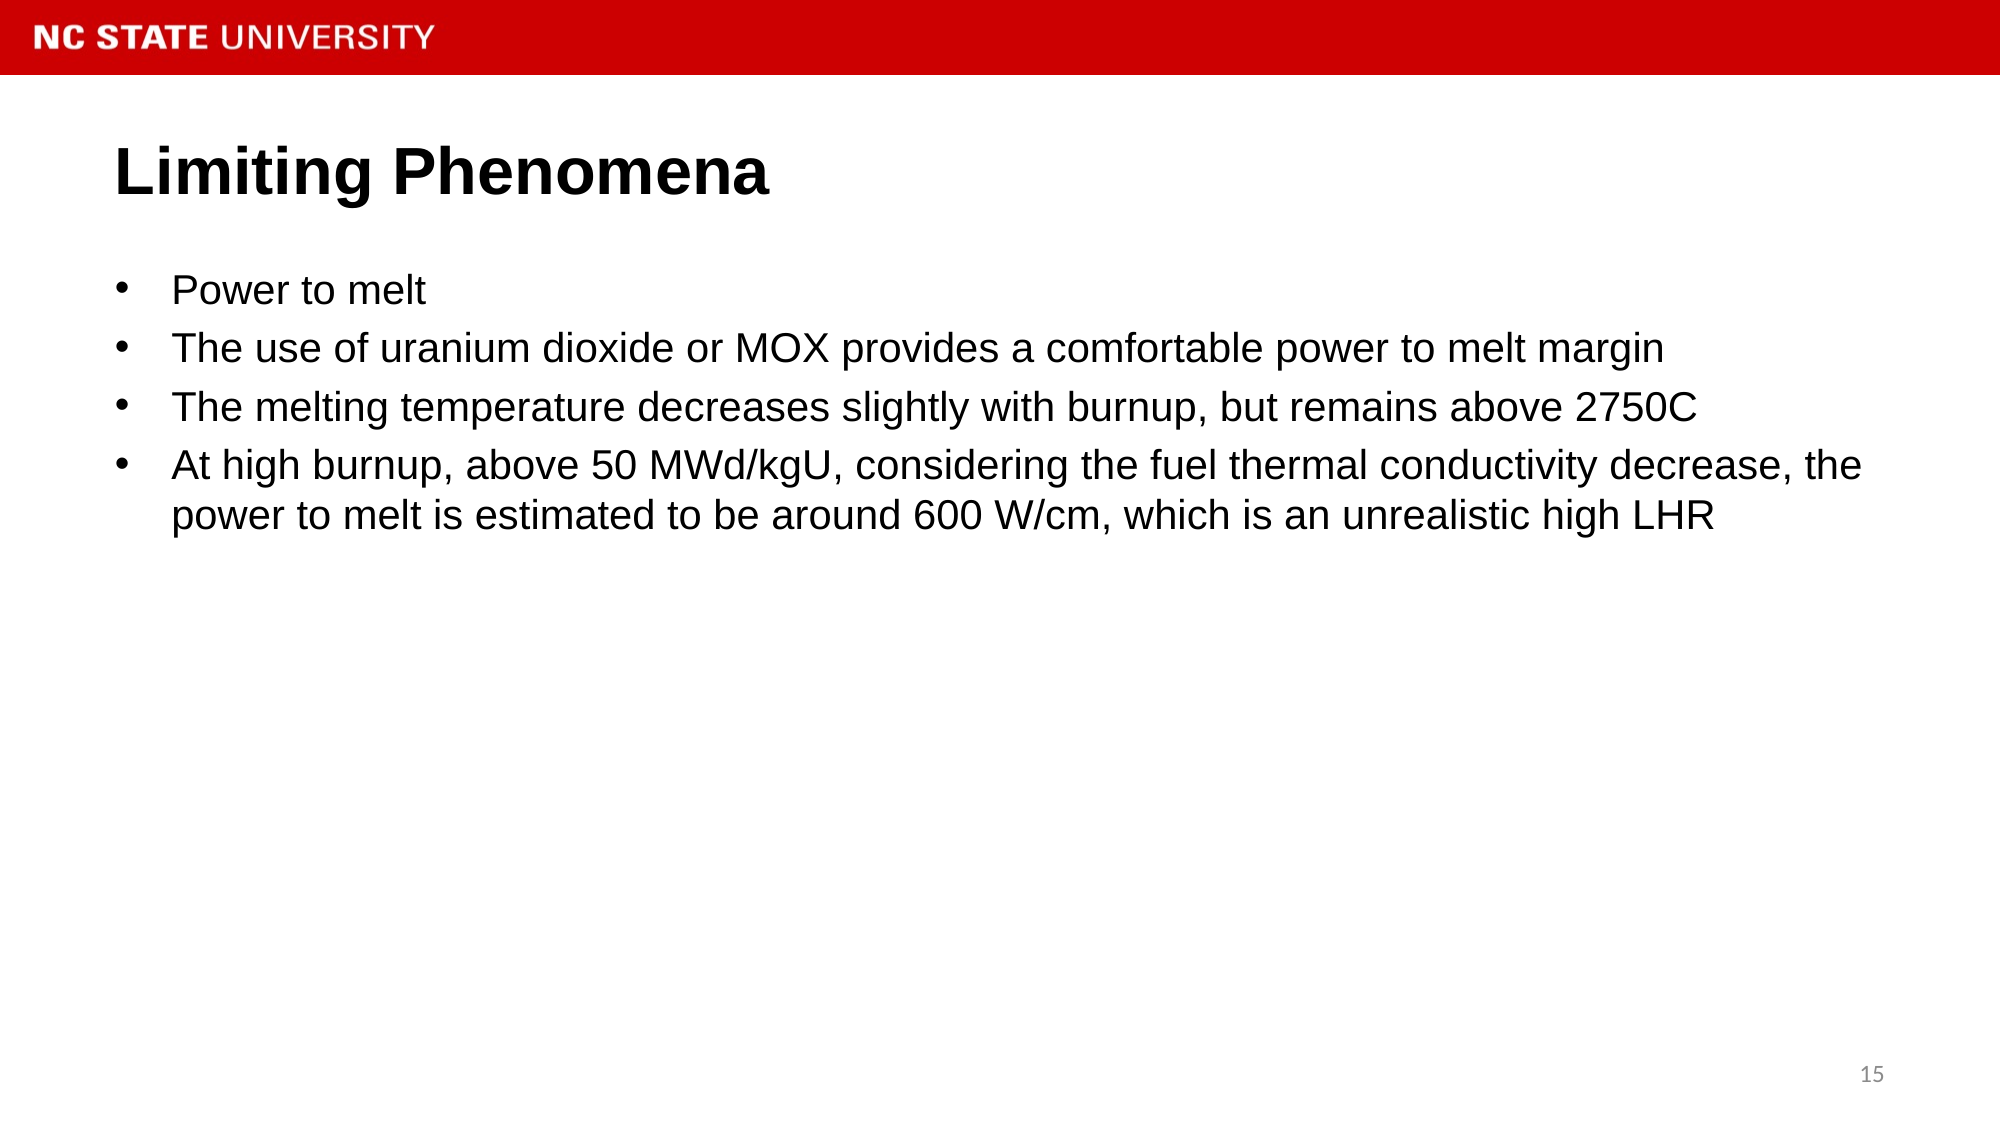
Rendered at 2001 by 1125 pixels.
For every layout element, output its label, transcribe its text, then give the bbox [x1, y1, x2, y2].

picture [0, 0, 2000, 75]
list Power to melt The use of uranium dioxide or MOX provides a comfortable power to melt margin The melting temperature decreases slightly with burnup, but remains above 2750C At high burnup, above 50 MWd/kgU, considering the fuel thermal conductivity decrease, the power to melt is estimated to be around 600 W/cm, which is an unrealistic high LHR [99, 255, 1900, 1005]
title Limiting Phenomena [99, 79, 1900, 255]
slide_number 15 [1433, 1042, 1900, 1103]
